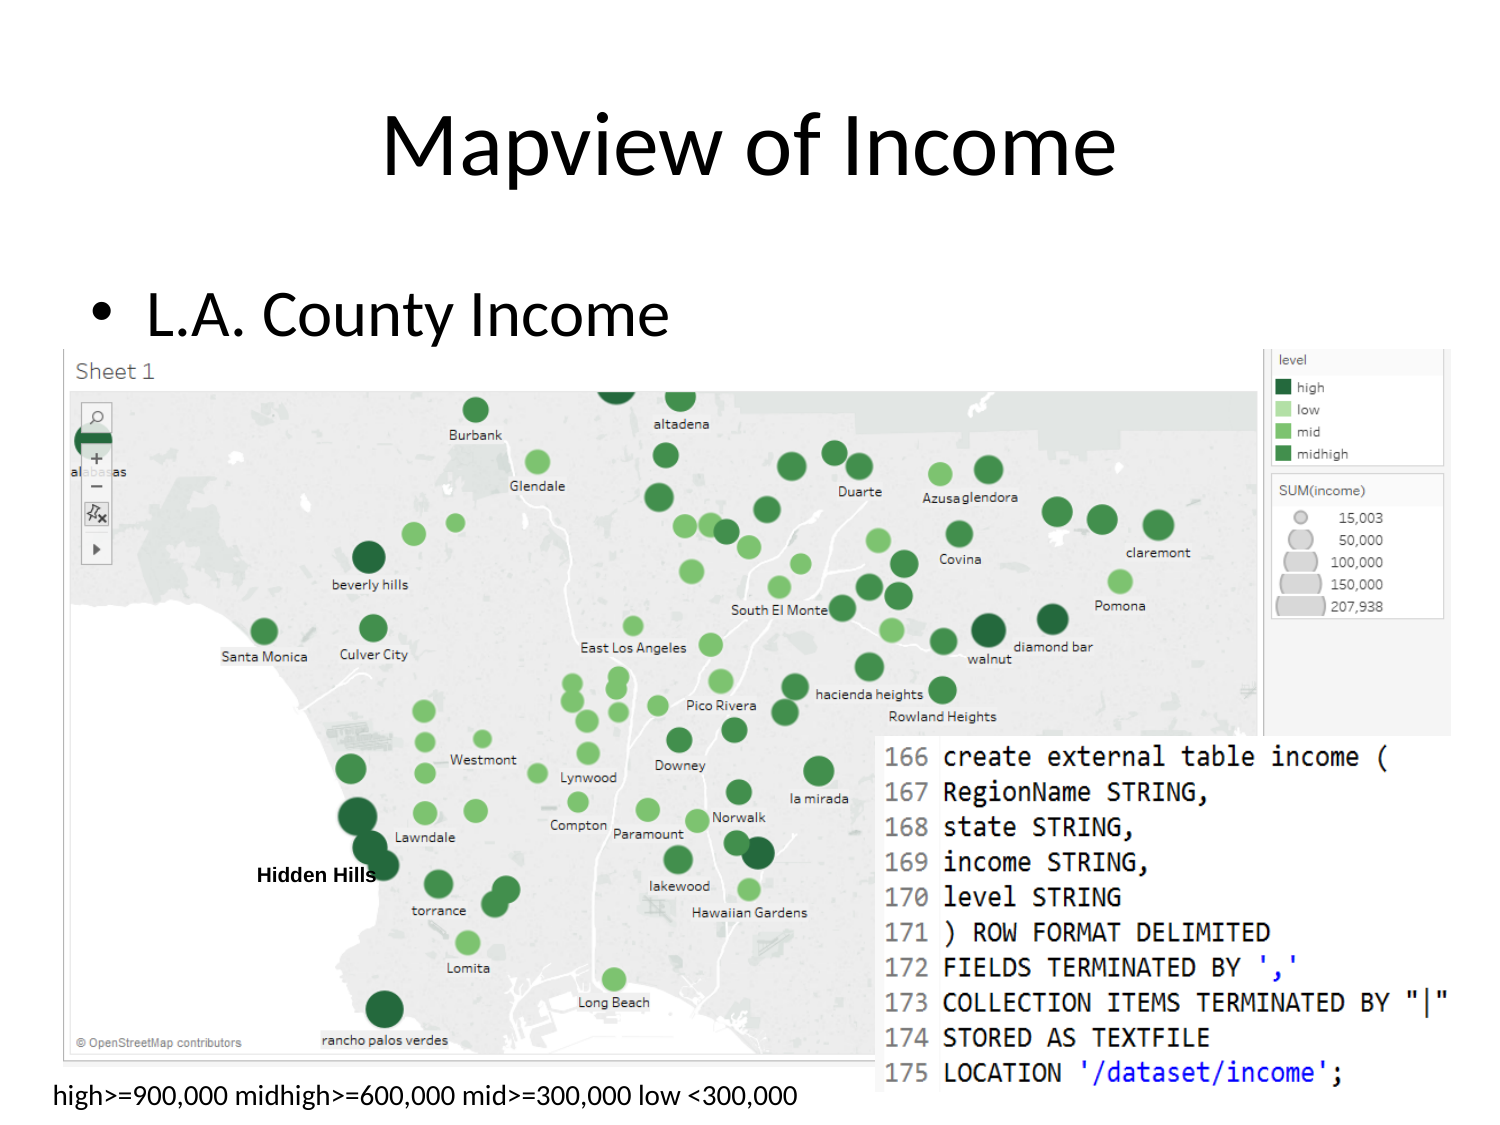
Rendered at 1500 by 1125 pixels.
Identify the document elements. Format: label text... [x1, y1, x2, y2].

title Mapview of Income [75, 45, 1425, 233]
list L.A. County Income [75, 262, 1425, 348]
picture [63, 349, 1494, 1092]
text_box high>=900,000 midhigh>=600,000 mid>=300,000 low <300,000 [37, 1069, 1449, 1120]
